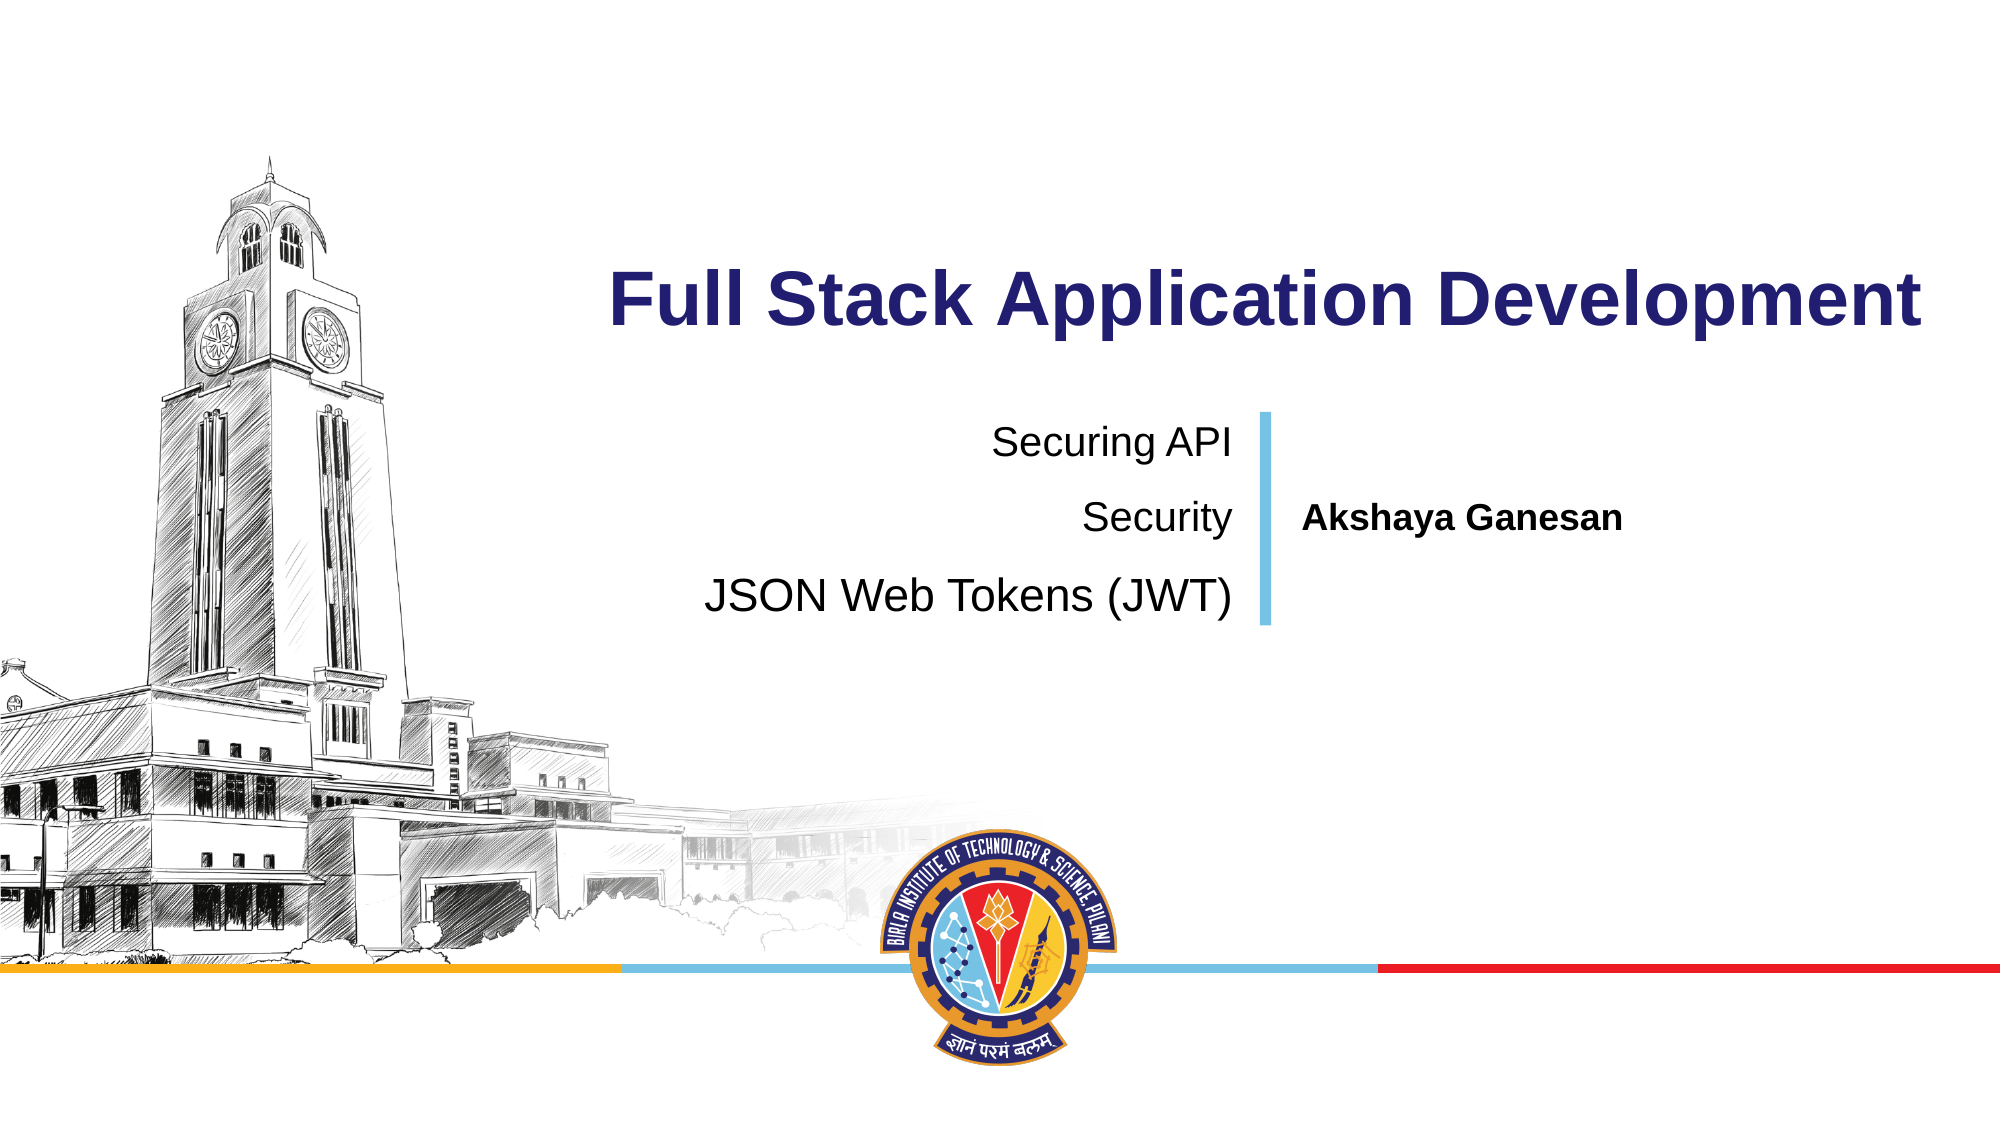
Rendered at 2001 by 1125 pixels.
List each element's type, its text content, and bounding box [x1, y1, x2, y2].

title Full Stack Application Development [556, 106, 1975, 350]
subtitle Securing API Security JSON Web Tokens (JWT) [433, 410, 1248, 626]
list Akshaya Ganesan [1286, 411, 1975, 626]
picture [0, 118, 1397, 1066]
